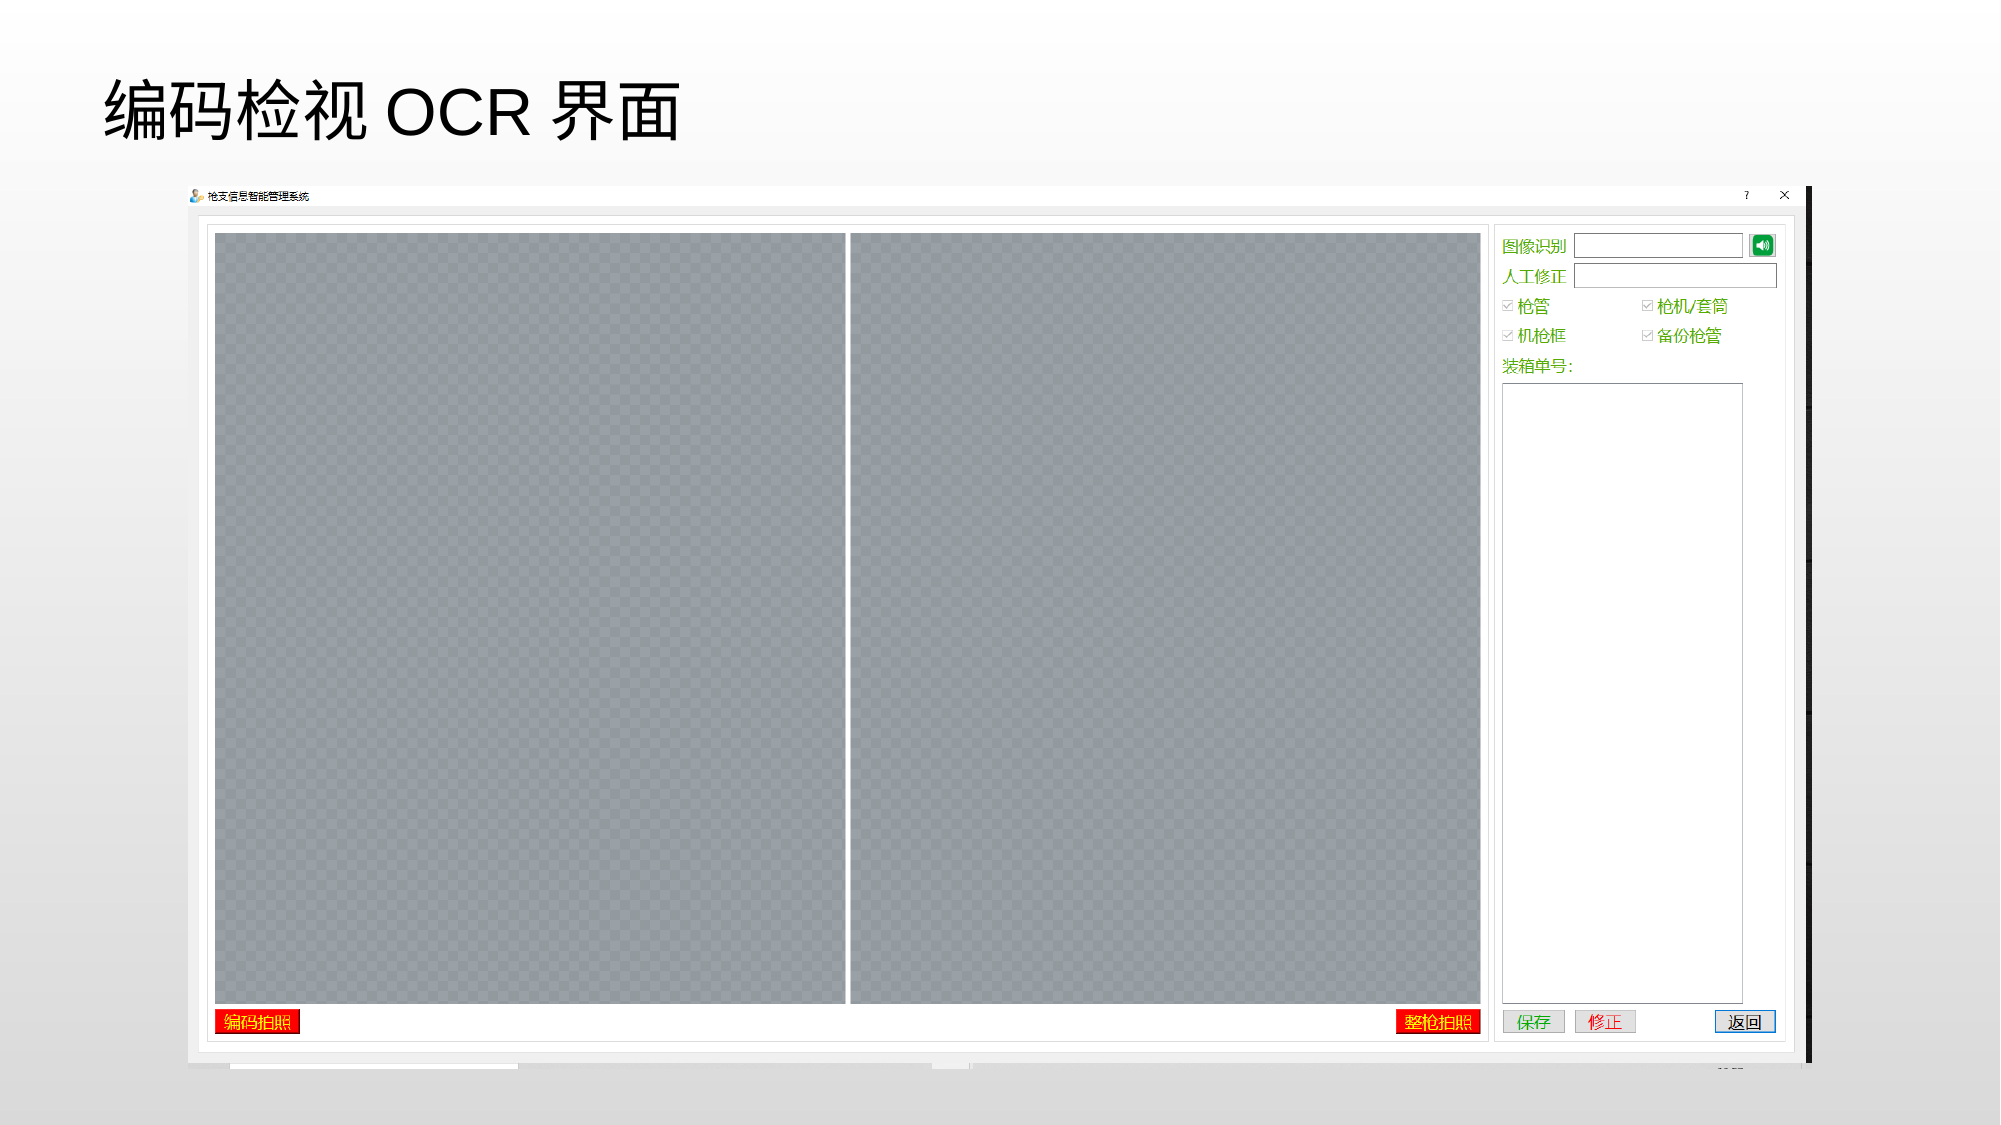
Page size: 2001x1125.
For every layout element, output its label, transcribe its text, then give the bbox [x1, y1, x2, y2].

picture [188, 186, 1812, 1069]
text_box 编码检视OCR界面 [87, 61, 1595, 157]
